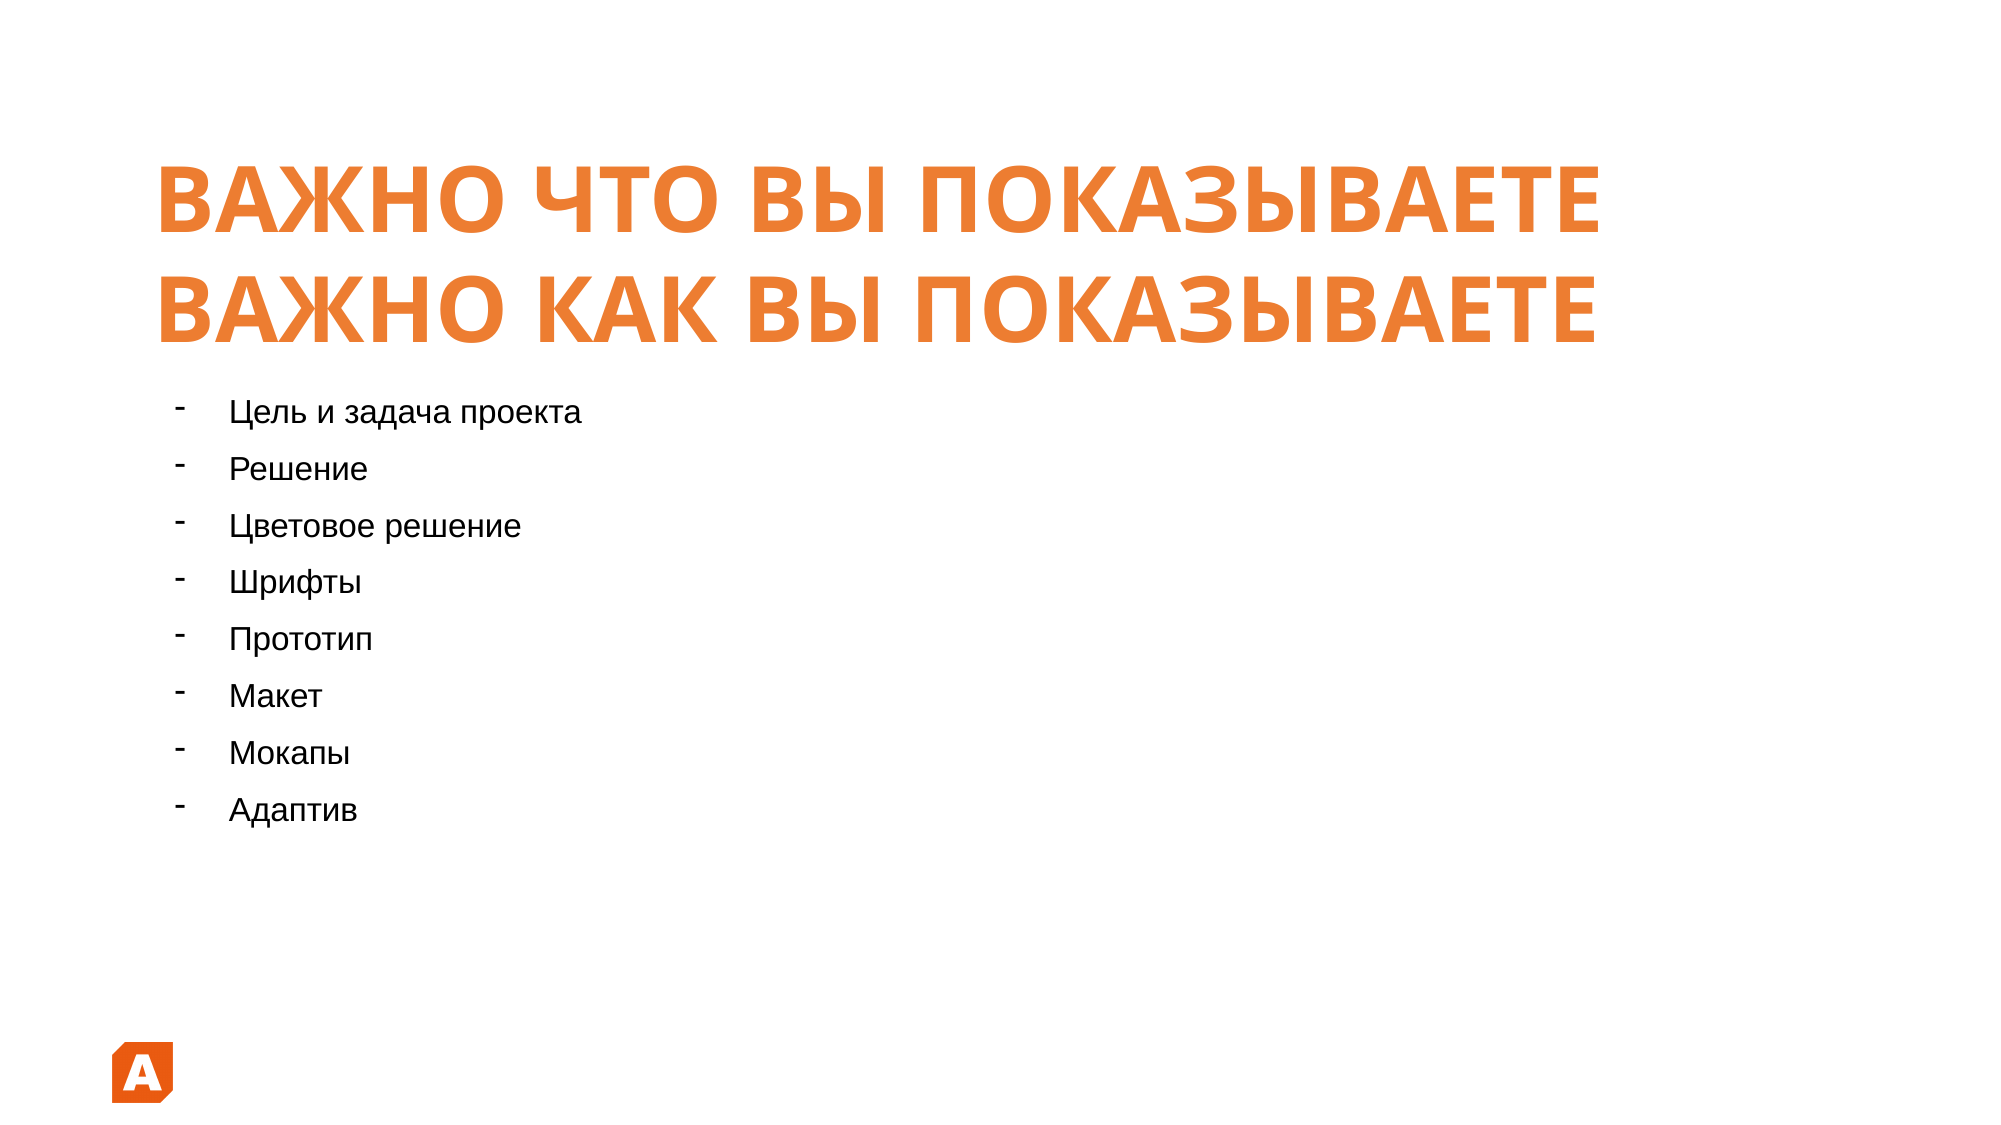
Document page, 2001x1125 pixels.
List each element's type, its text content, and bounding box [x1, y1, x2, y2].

picture [112, 1042, 173, 1103]
text_box Цель и задача проекта Решение Цветовое решение Шрифты Прототип Макет Мокапы Адаптив [138, 387, 1277, 887]
text_box ВАЖНО ЧТО ВЫ ПОКАЗЫВАЕТЕ ВАЖНО КАК ВЫ ПОКАЗЫВАЕТЕ [138, 214, 2000, 368]
